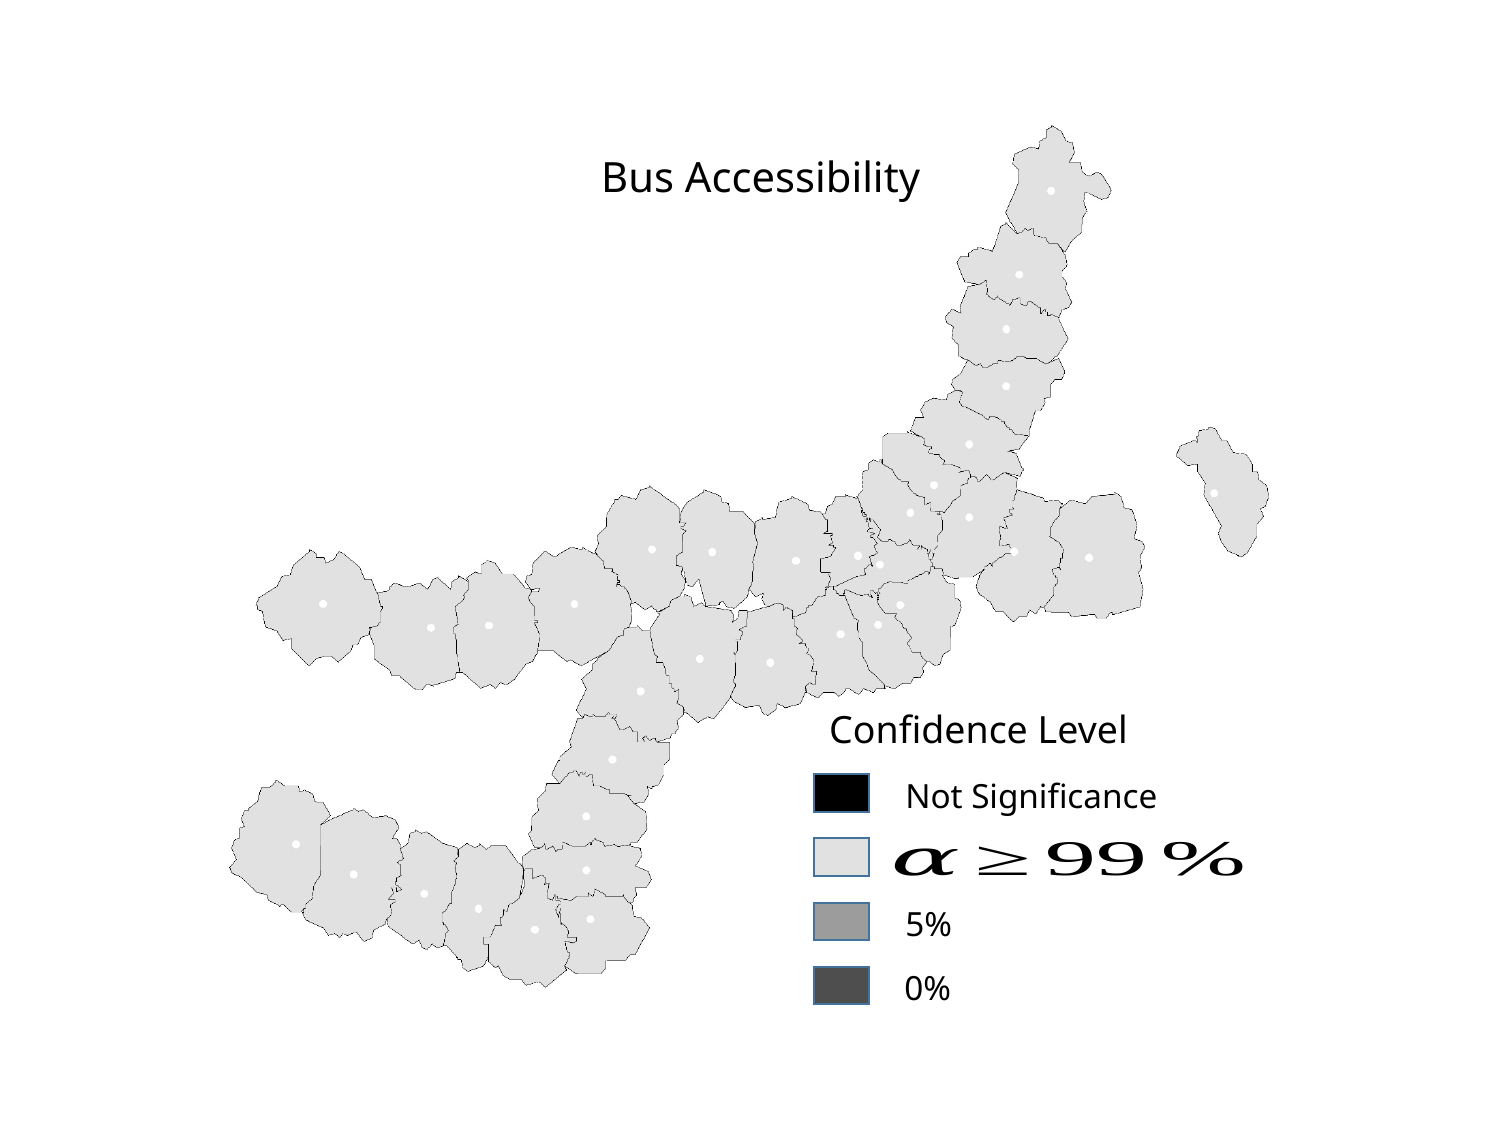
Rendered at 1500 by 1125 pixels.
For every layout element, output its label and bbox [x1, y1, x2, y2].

picture [184, 83, 1338, 1038]
